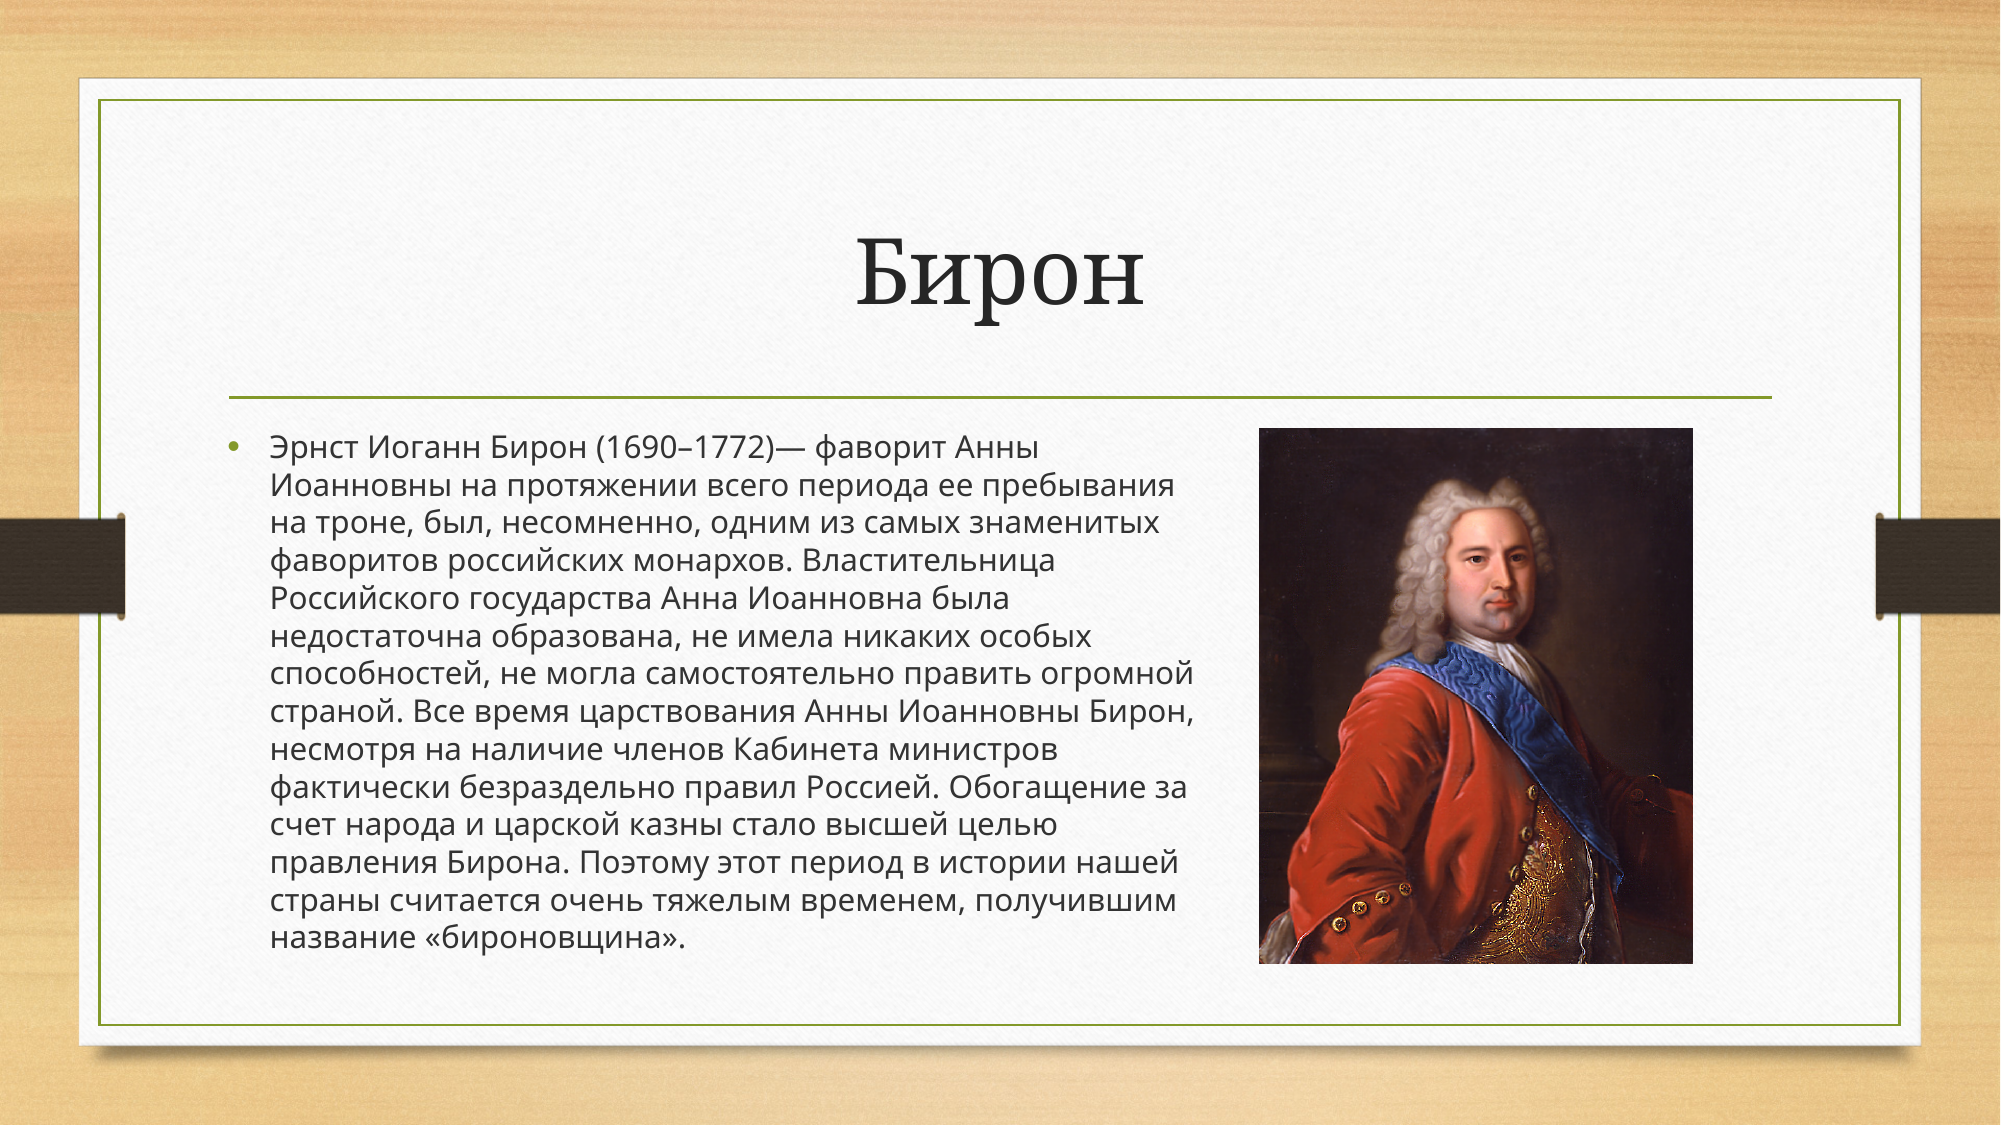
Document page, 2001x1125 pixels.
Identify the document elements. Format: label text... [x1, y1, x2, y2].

list Эрнст Иоганн Бирон (1690–1772)— фаворит Анны Иоанновны на протяжении всего периода ее пребывания на троне, был, несомненно, одним из самых знаменитых фаворитов российских монархов. Властительница Российского государства Анна Иоанновна была недостаточна образована, не имела никаких особых способностей, не могла самостоятельно править огромной страной. Все время царствования Анны Иоанновны Бирон, несмотря на наличие членов Кабинета министров фактически безраздельно правил Россией. Обогащение за счет народа и царской казны стало высшей целью правления Бирона. Поэтому этот период в истории нашей страны считается очень тяжелым временем, получившим название «бироновщина». [212, 419, 1228, 964]
title Бирон [212, 161, 1788, 375]
picture [0, 0, 2001, 1125]
